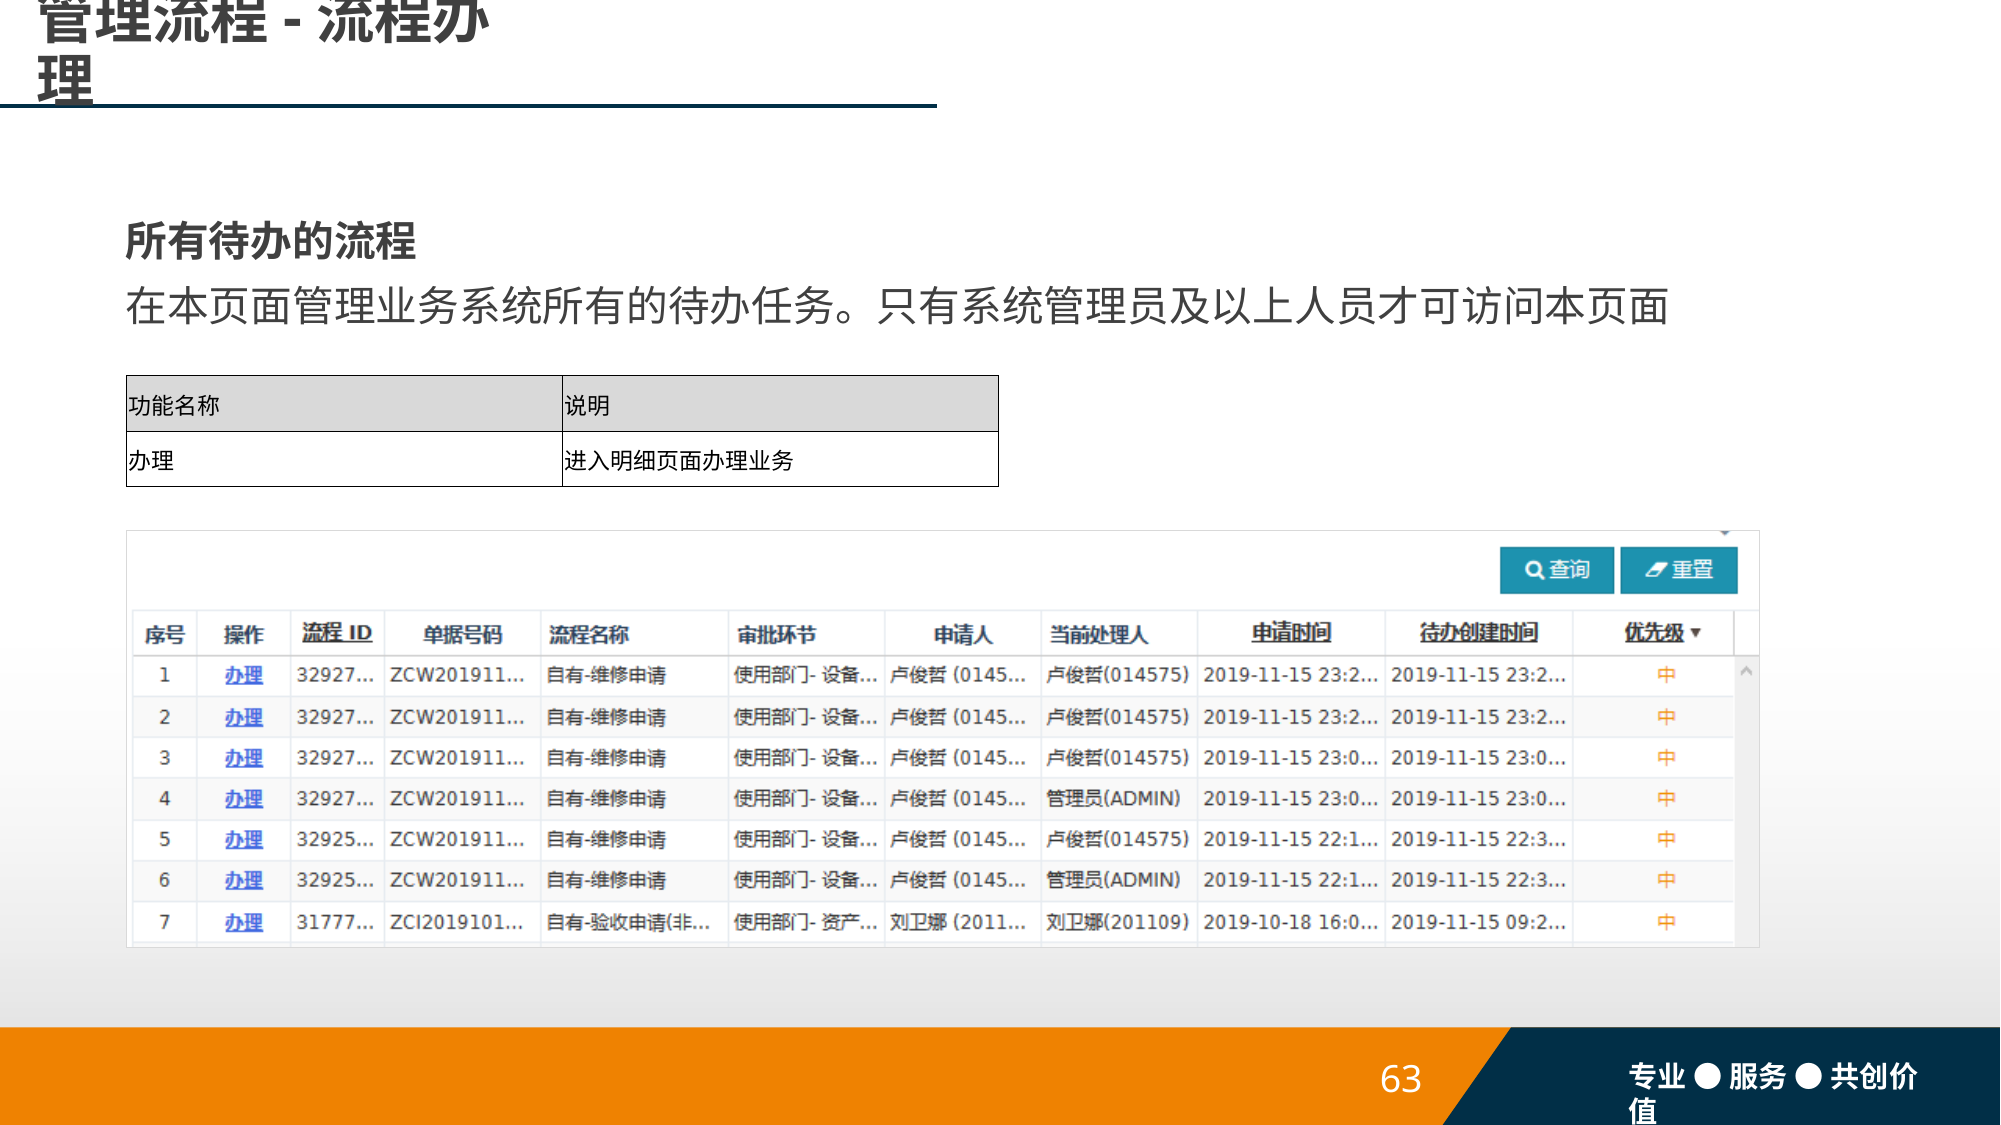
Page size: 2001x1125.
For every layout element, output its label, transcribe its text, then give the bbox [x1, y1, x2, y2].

subtitle 所有待办的流程 在本页面管理业务系统所有的待办任务。只有系统管理员及以上人员才可访问本页面 [110, 192, 1887, 360]
table_header 说明 [563, 376, 998, 431]
picture [126, 530, 1760, 948]
table_header 功能名称 [127, 376, 562, 431]
table_cell 进入明细页面办理业务 [563, 432, 998, 486]
table_cell 办理 [127, 432, 562, 486]
title 管理流程-流程办理 [23, 13, 545, 90]
